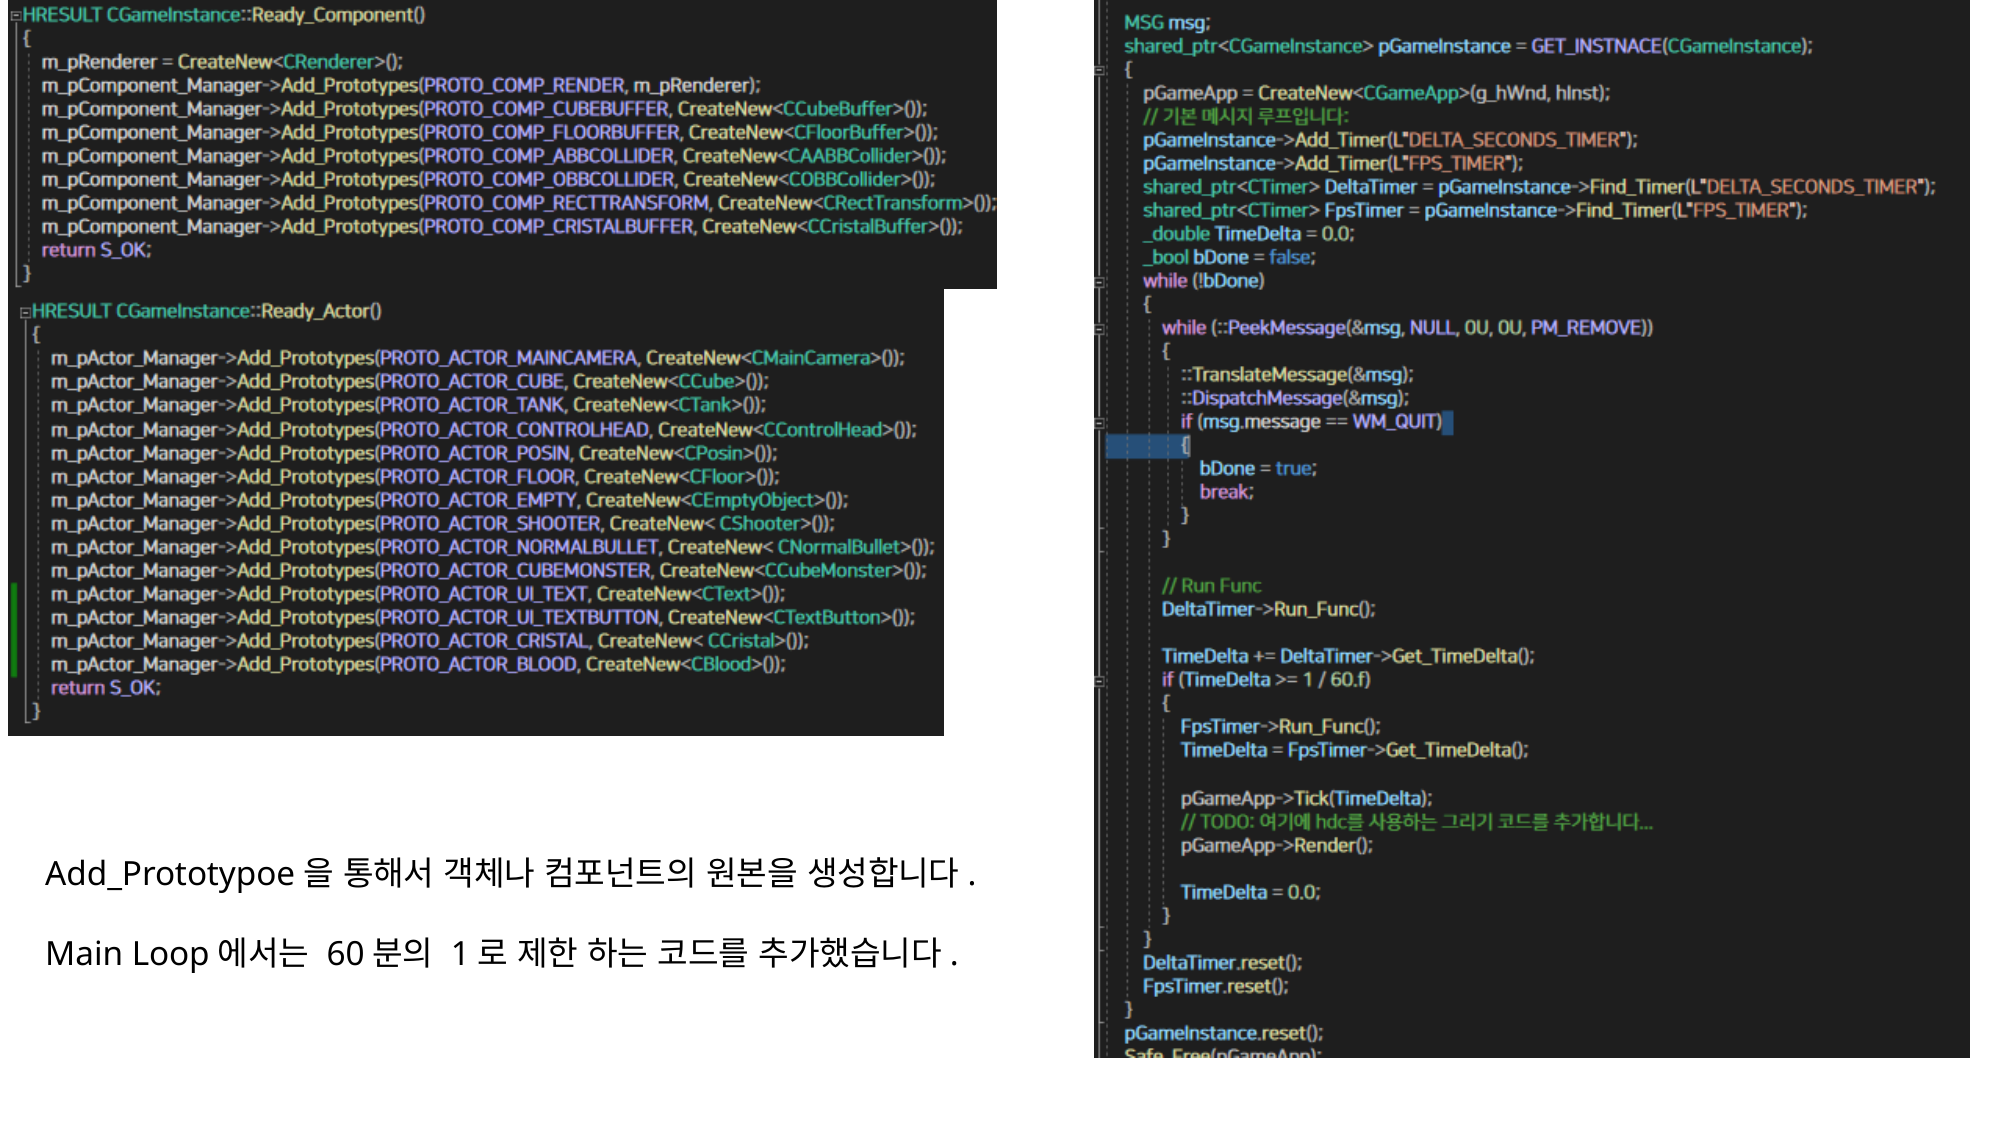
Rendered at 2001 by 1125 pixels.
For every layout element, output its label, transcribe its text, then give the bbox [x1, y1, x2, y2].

picture [8, 0, 997, 736]
picture [1094, 0, 1970, 1058]
text_box Add_Prototypoe을 통해서 객체나 컴포넌트의 원본을 생성합니다. Main Loop에서는 60분의 1로 제한 하는 코드를 추가했습니다. [30, 804, 1064, 980]
